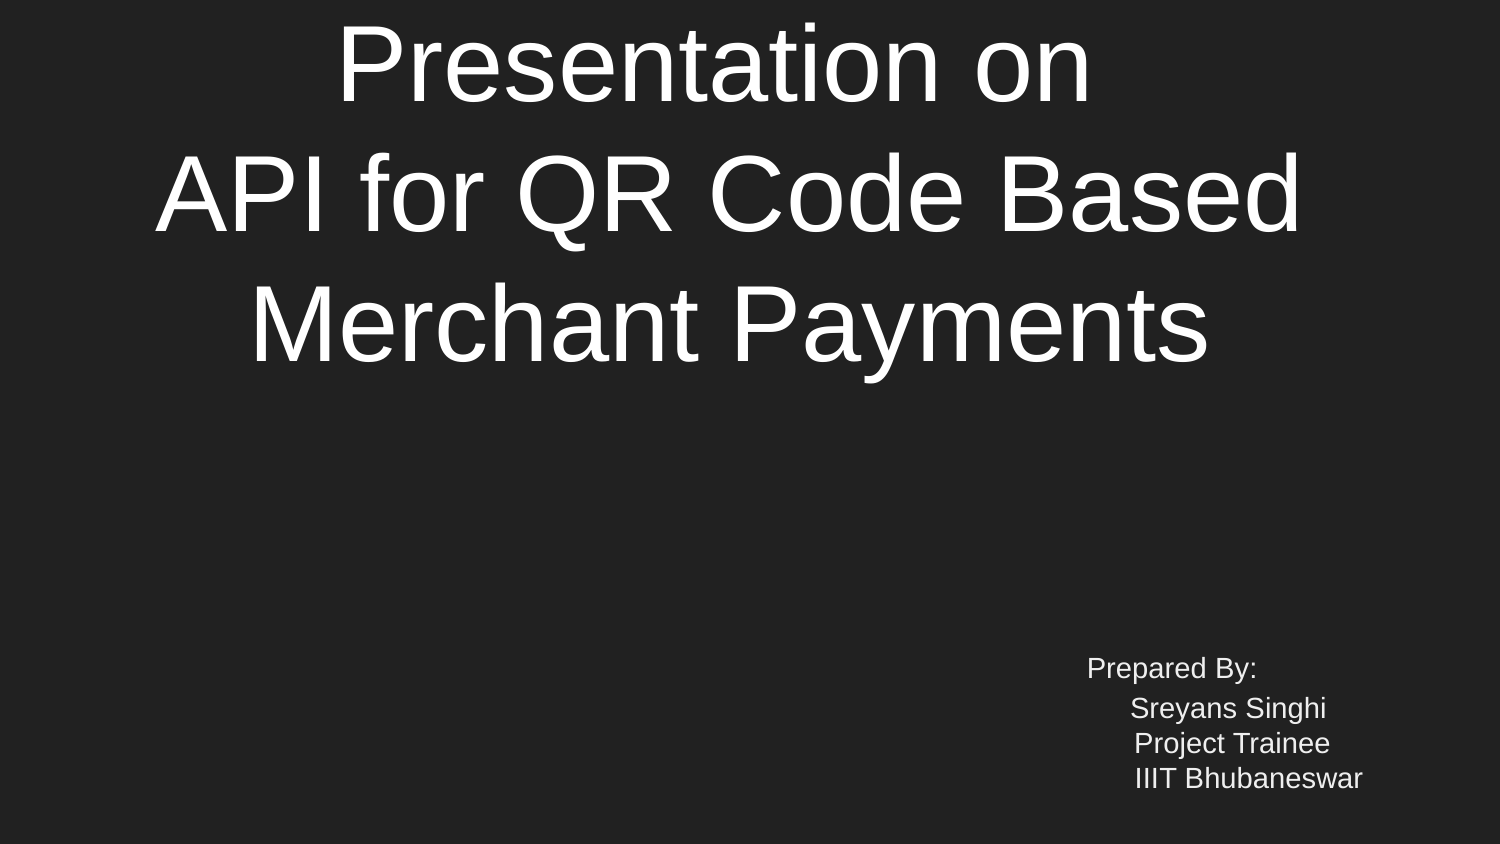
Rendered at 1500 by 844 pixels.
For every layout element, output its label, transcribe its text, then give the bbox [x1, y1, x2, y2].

title Presentation on API for QR Code Based Merchant Payments [51, 29, 1409, 398]
subtitle Prepared By: Sreyans Singhi Project Trainee IIIT Bhubaneswar [51, 464, 1449, 808]
